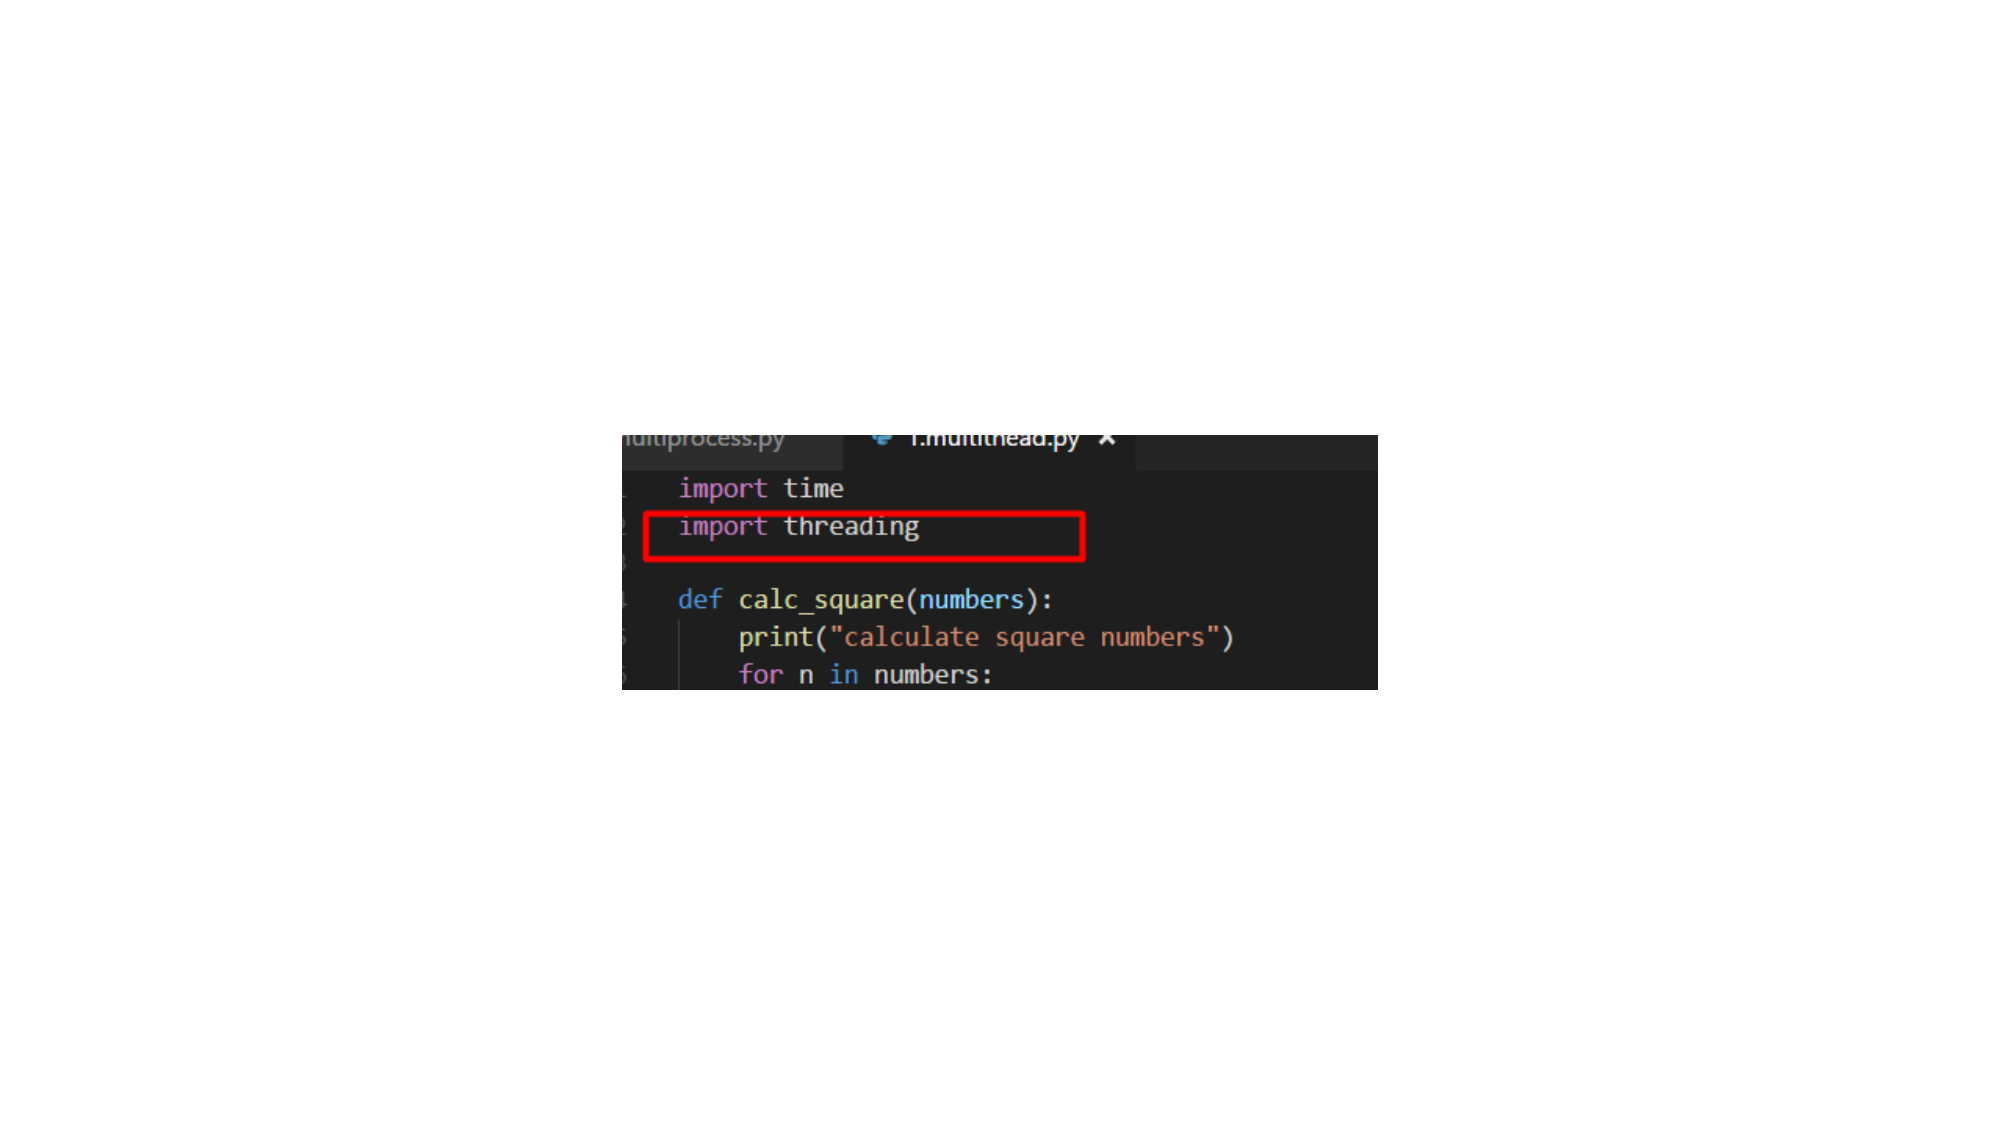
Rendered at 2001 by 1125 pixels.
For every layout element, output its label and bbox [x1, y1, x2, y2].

picture [622, 435, 1378, 690]
